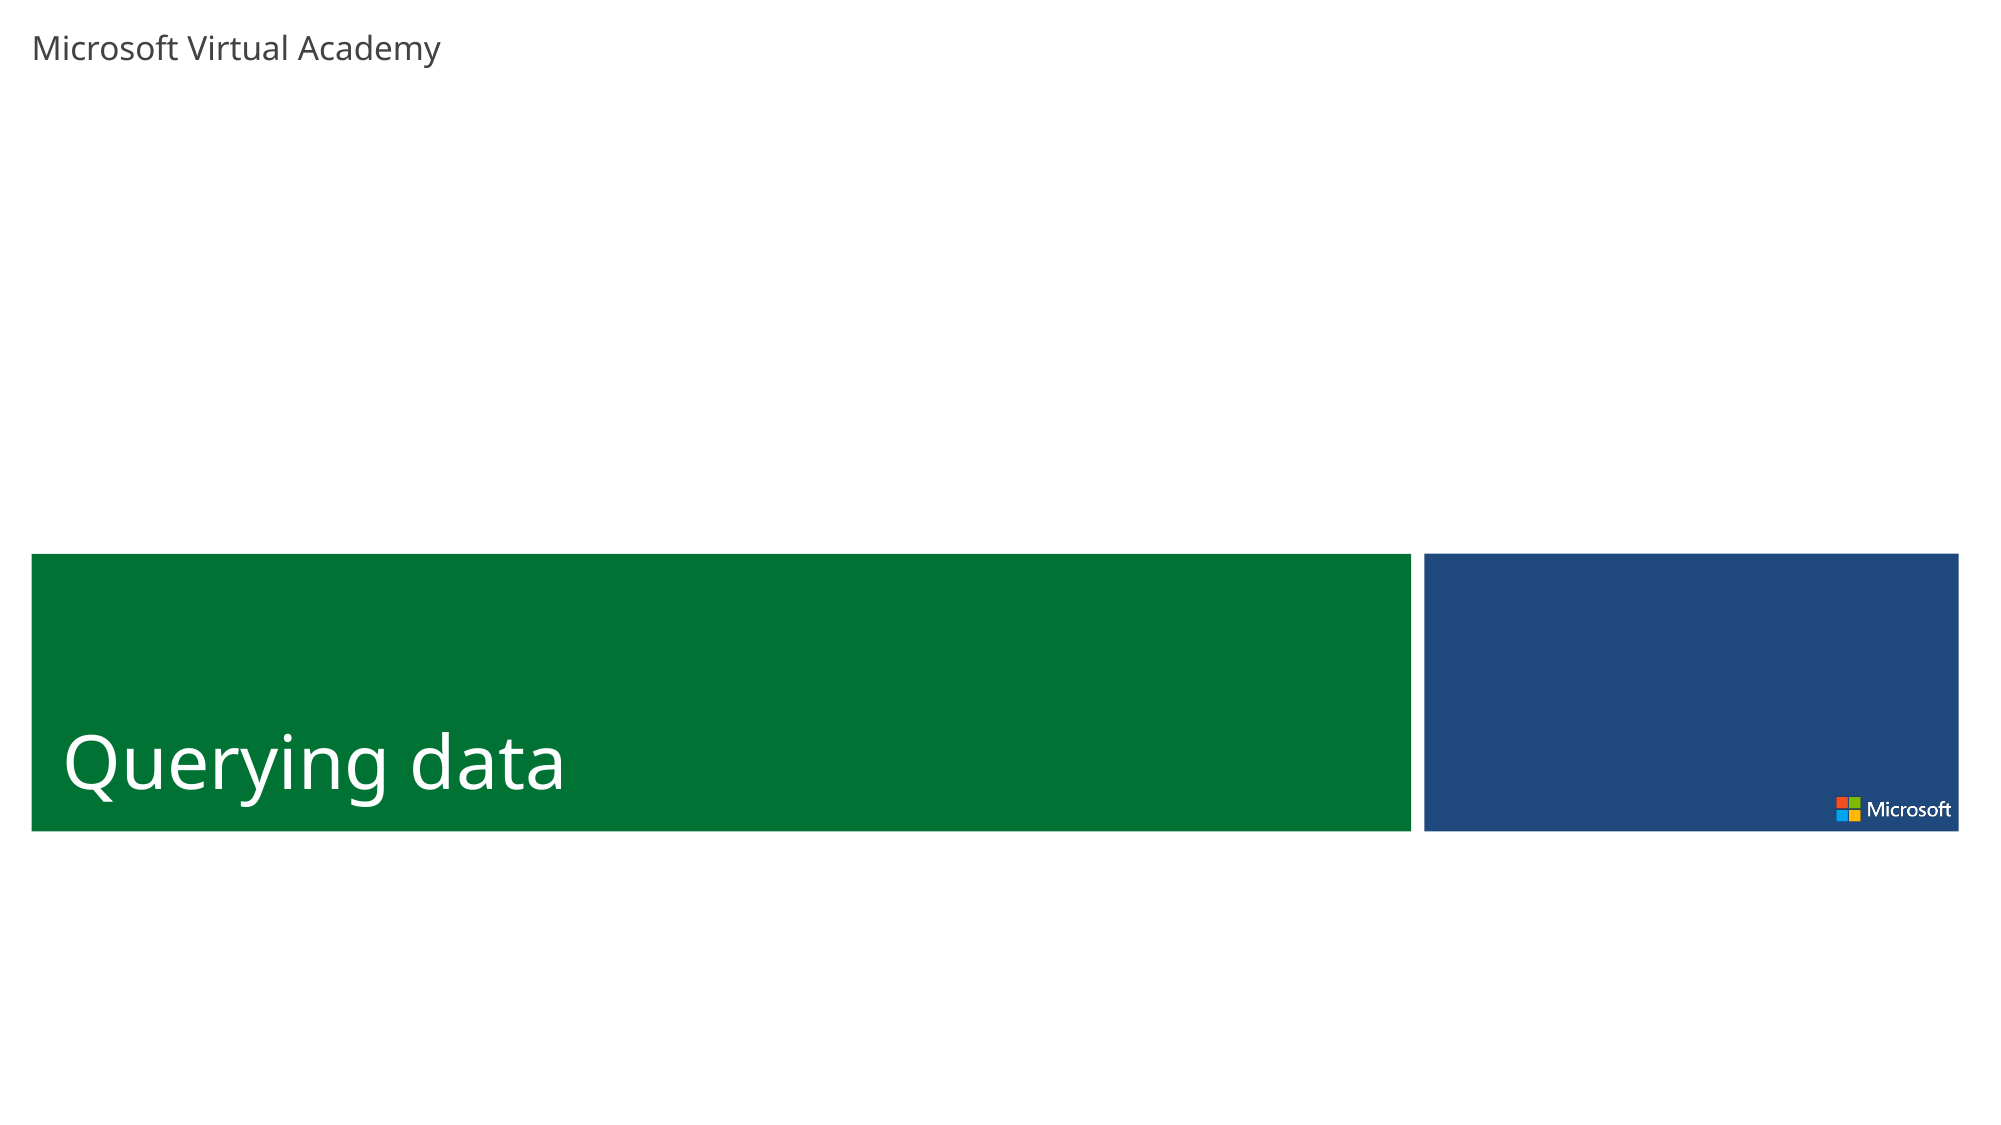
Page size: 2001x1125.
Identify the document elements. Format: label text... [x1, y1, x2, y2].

list Querying data [47, 568, 1396, 813]
picture [1834, 790, 1956, 827]
